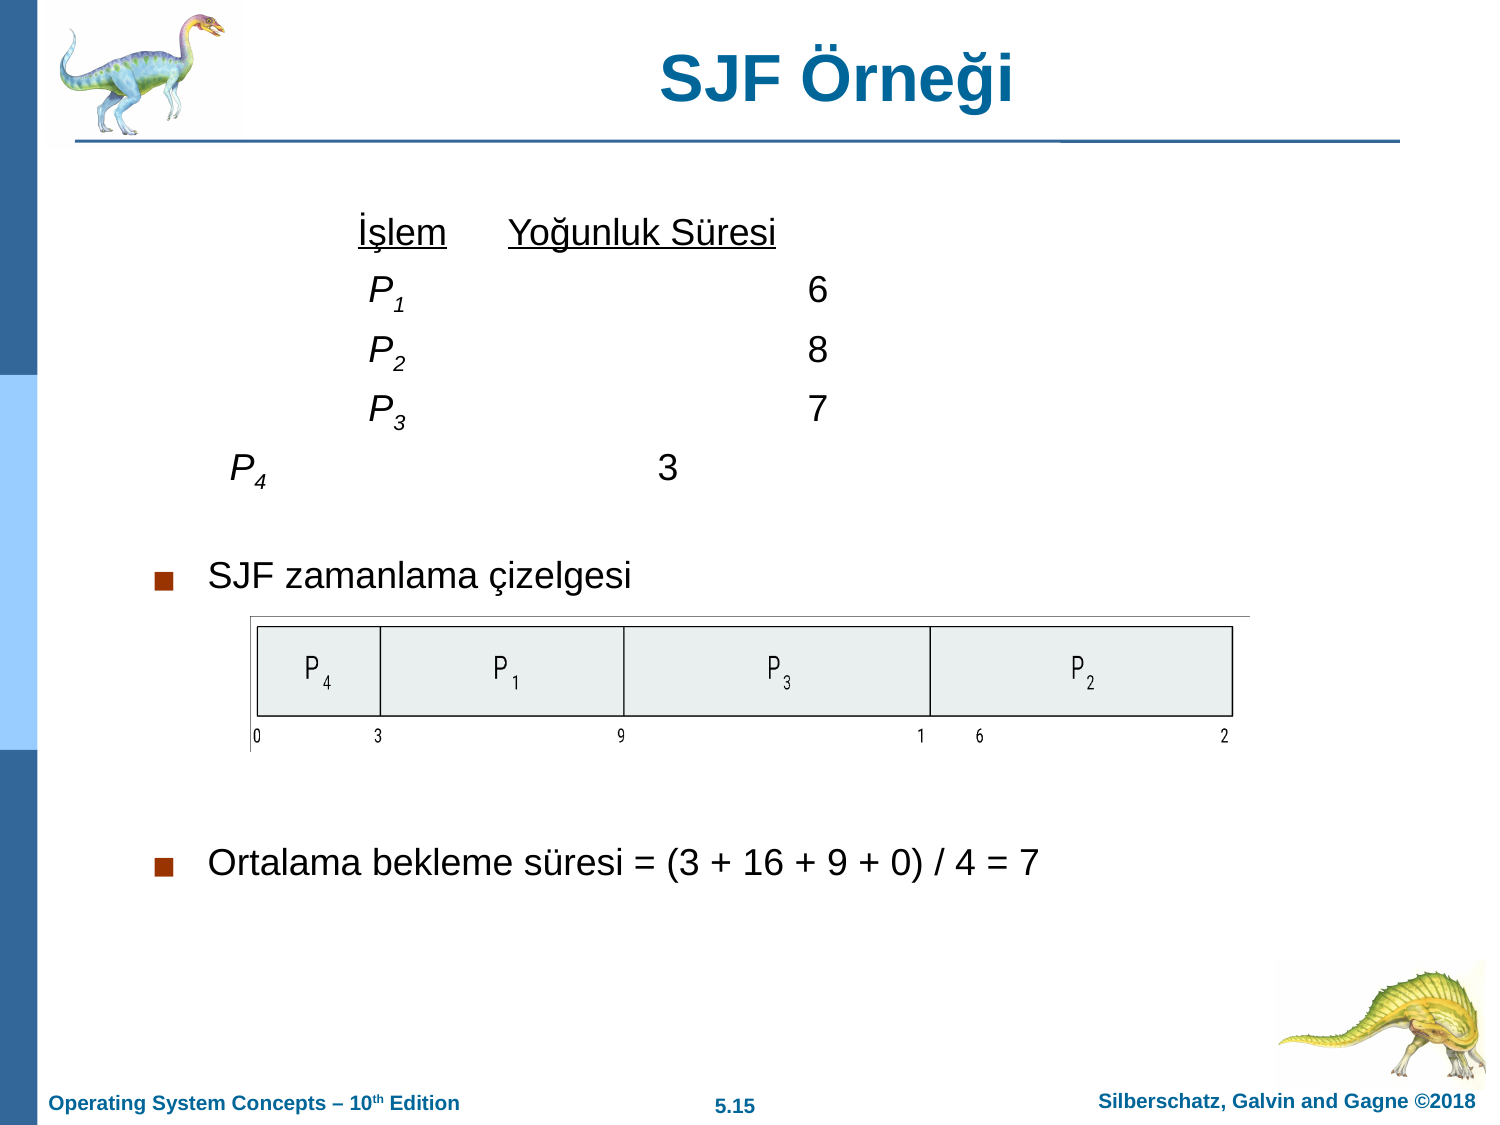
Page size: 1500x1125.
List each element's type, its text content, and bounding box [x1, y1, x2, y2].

list İşlem Yoğunluk Süresi P1 6 P2 8 P3 7 P4 3 SJF zamanlama çizelgesi Ortalama bekleme süresi = (3 + 16 + 9 + 0) / 4 = 7 [136, 205, 1415, 959]
picture [1415, 1093, 1423, 1098]
title SJF Örneği [181, 47, 1494, 123]
picture [250, 615, 1251, 752]
picture [1275, 959, 1486, 1090]
picture [46, 0, 243, 149]
